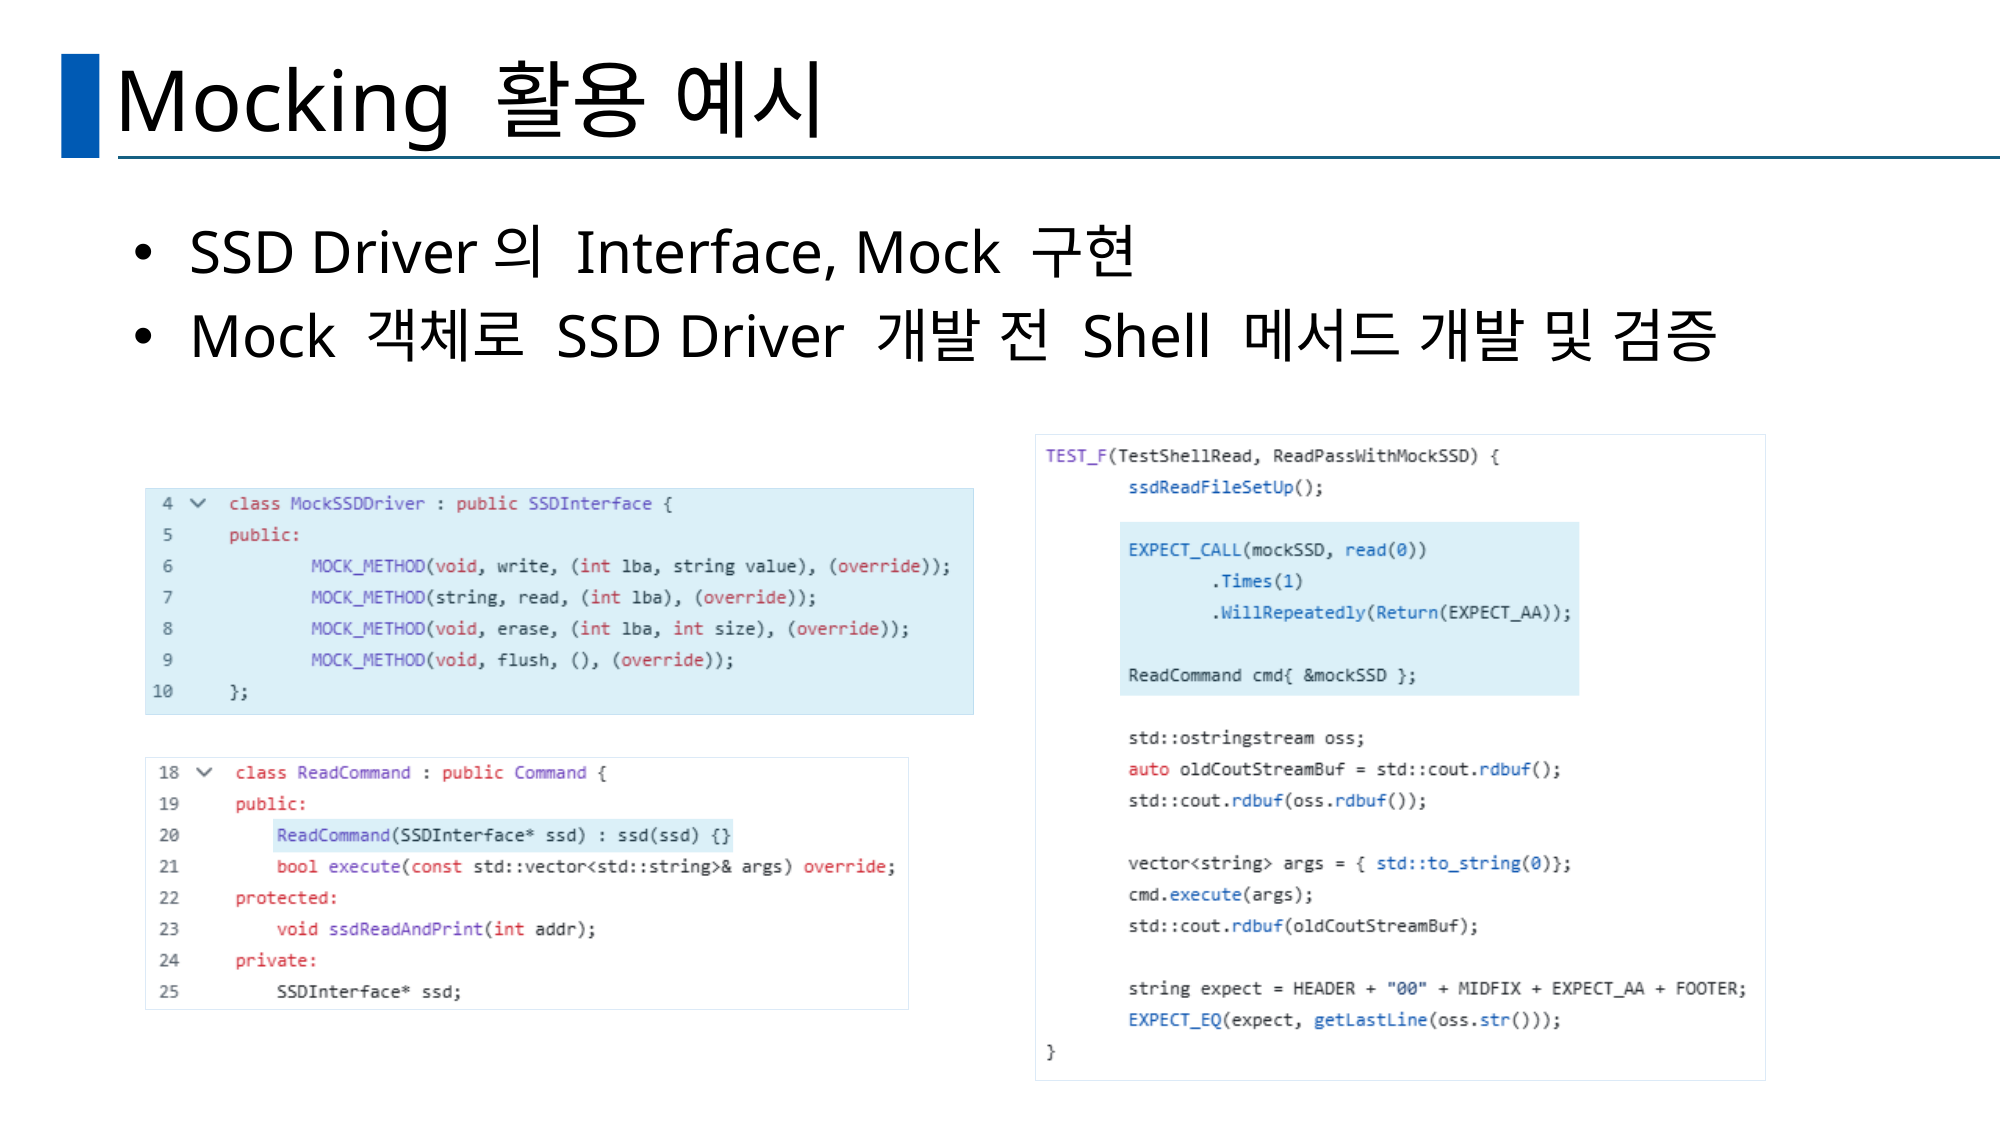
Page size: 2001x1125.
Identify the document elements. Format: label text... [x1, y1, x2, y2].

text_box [145, 757, 909, 1010]
title Mocking 활용 예시 [99, 50, 1825, 158]
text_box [145, 488, 975, 716]
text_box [1035, 434, 1766, 1081]
list SSD Driver의 Interface, Mock 구현 Mock 객체로 SSD Driver 개발 전 Shell 메서드 개발 및 검증 [99, 215, 1825, 1025]
